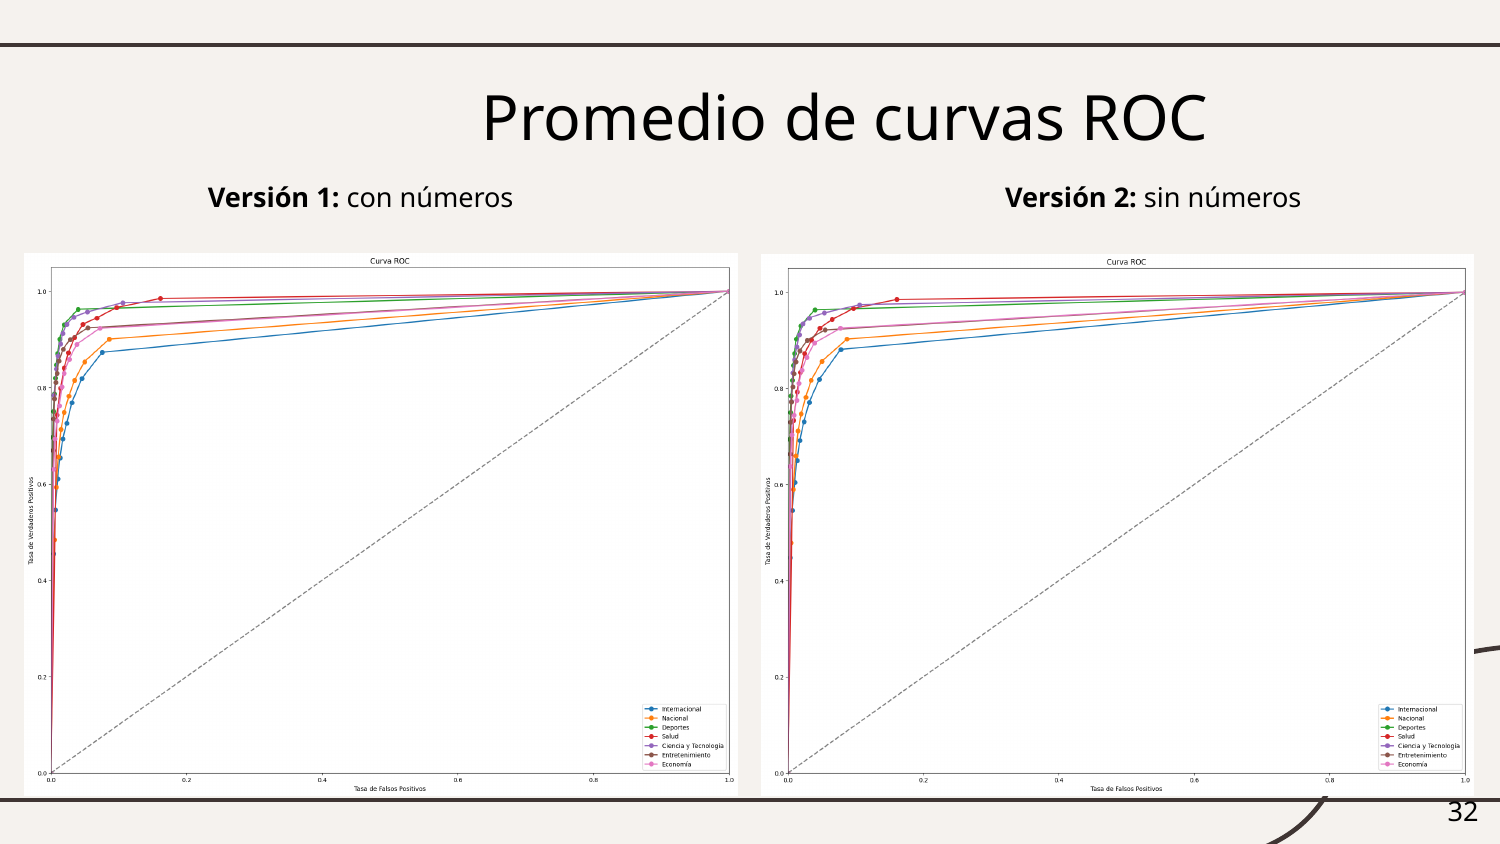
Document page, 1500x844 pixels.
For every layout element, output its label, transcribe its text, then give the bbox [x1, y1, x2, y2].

picture [24, 253, 739, 796]
text_box Versión 1: con números [192, 165, 570, 229]
title Promedio de curvas ROC [268, 68, 1439, 163]
picture [761, 253, 1474, 796]
slide_number ‹#› [1403, 779, 1494, 844]
text_box Versión 2: sin números [990, 165, 1368, 229]
